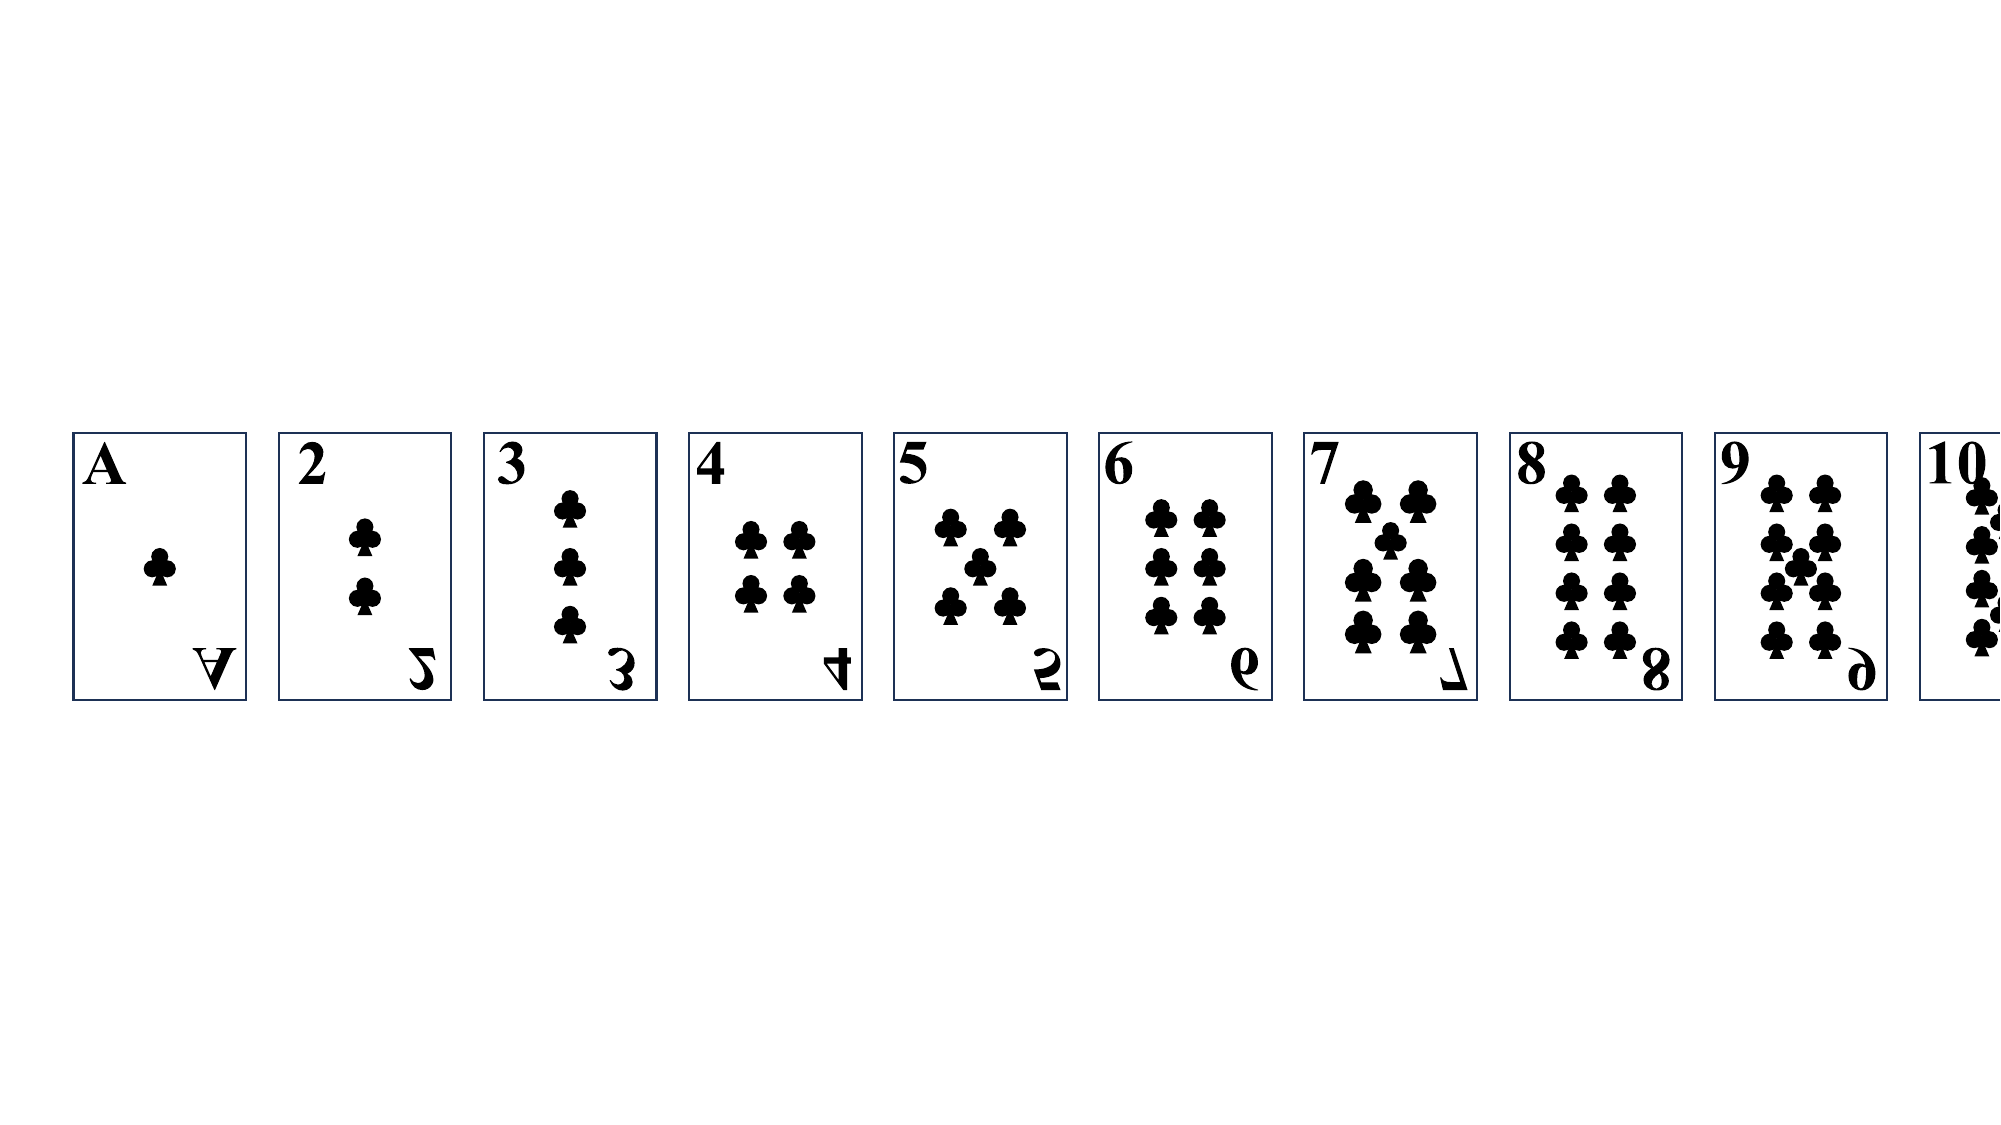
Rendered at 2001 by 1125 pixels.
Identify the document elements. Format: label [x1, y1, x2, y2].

text_box [278, 433, 452, 701]
text_box [1099, 433, 1272, 701]
text_box [1919, 433, 2000, 701]
text_box [1509, 433, 1683, 701]
text_box [1714, 433, 1888, 701]
text_box [688, 433, 862, 701]
text_box [483, 433, 657, 701]
text_box [73, 433, 247, 701]
text_box [1304, 433, 1478, 701]
text_box [894, 433, 1067, 701]
